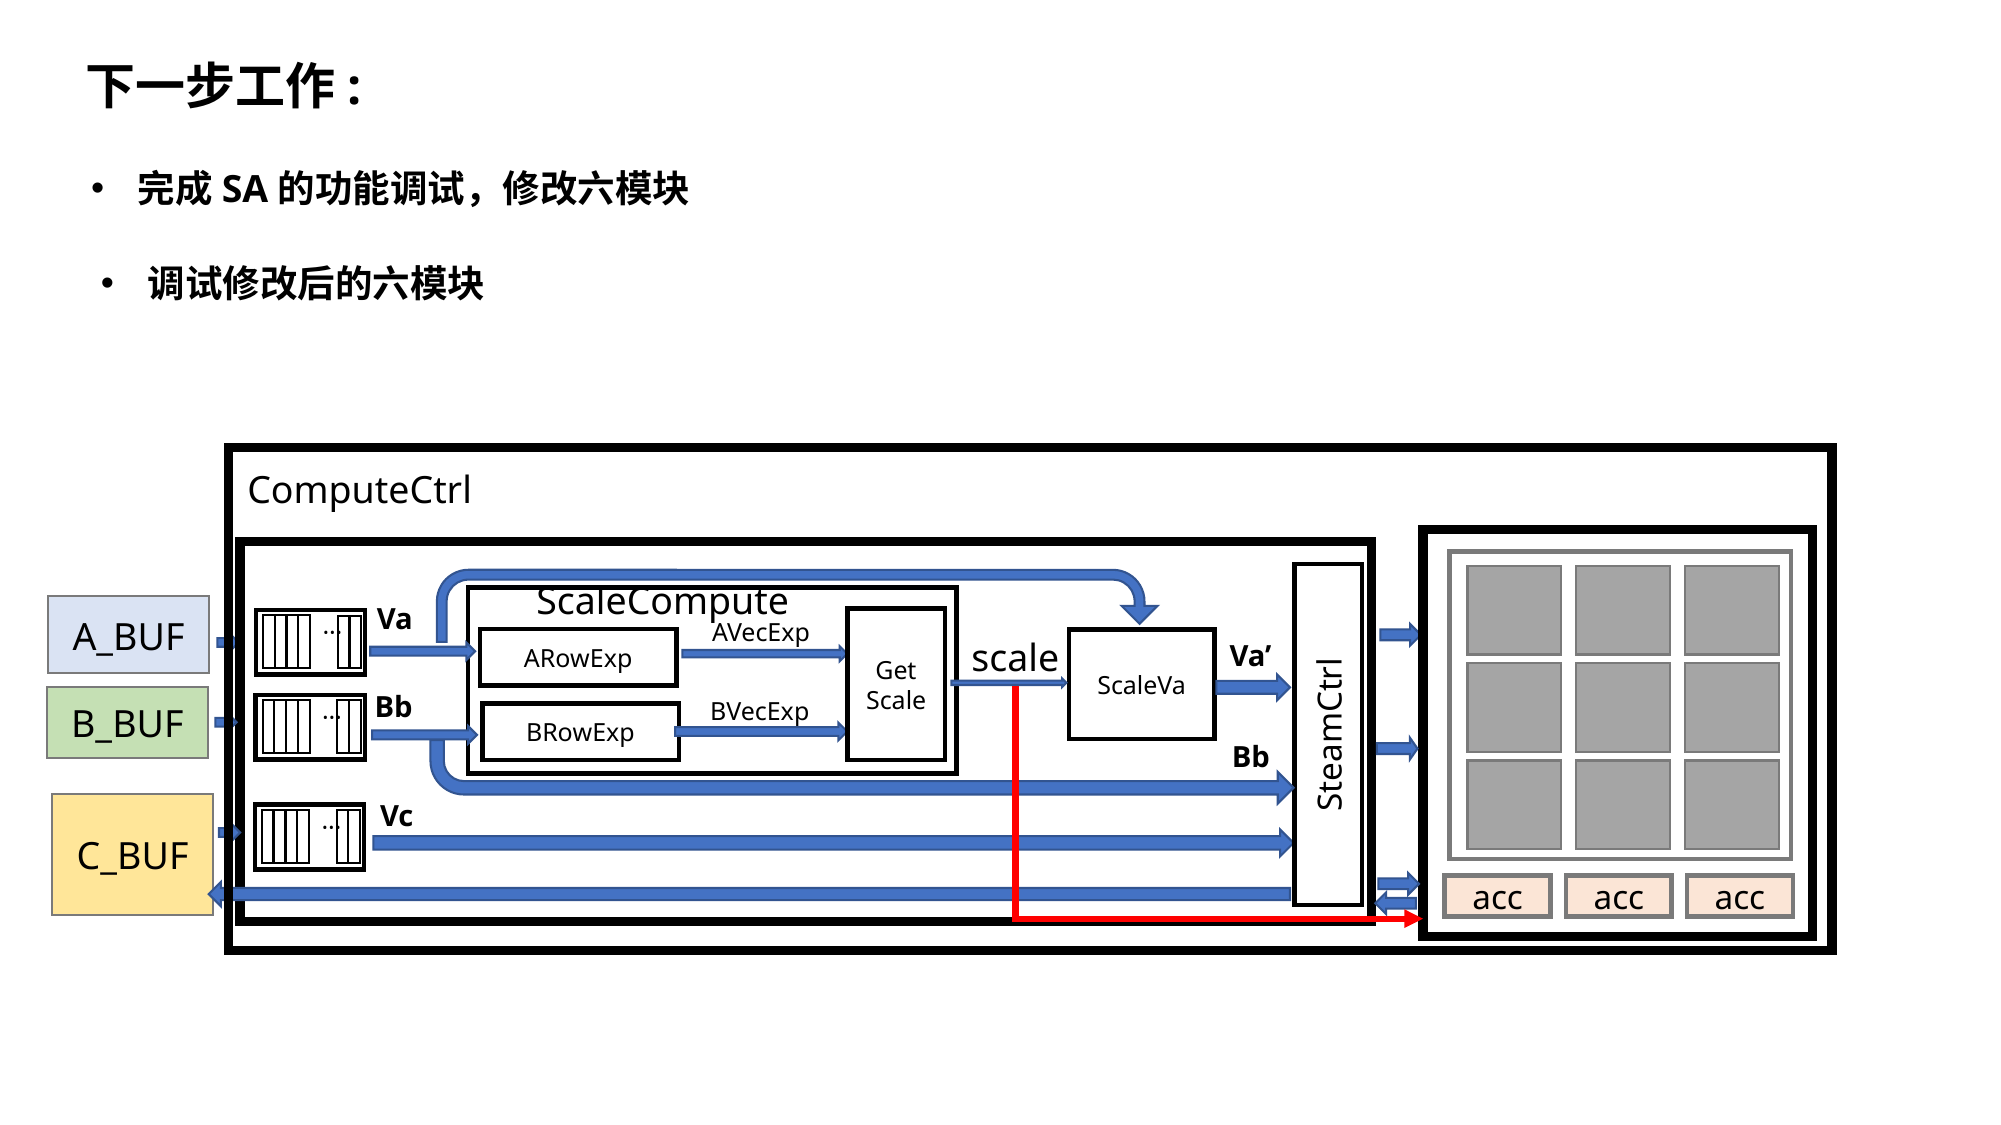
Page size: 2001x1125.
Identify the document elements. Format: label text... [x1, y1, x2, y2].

text_box 调试修改后的六模块 [85, 252, 501, 313]
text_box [47, 447, 1832, 951]
text_box 下一步工作: [71, 47, 377, 122]
text_box 完成SA的功能调试，修改六模块 [76, 157, 705, 218]
